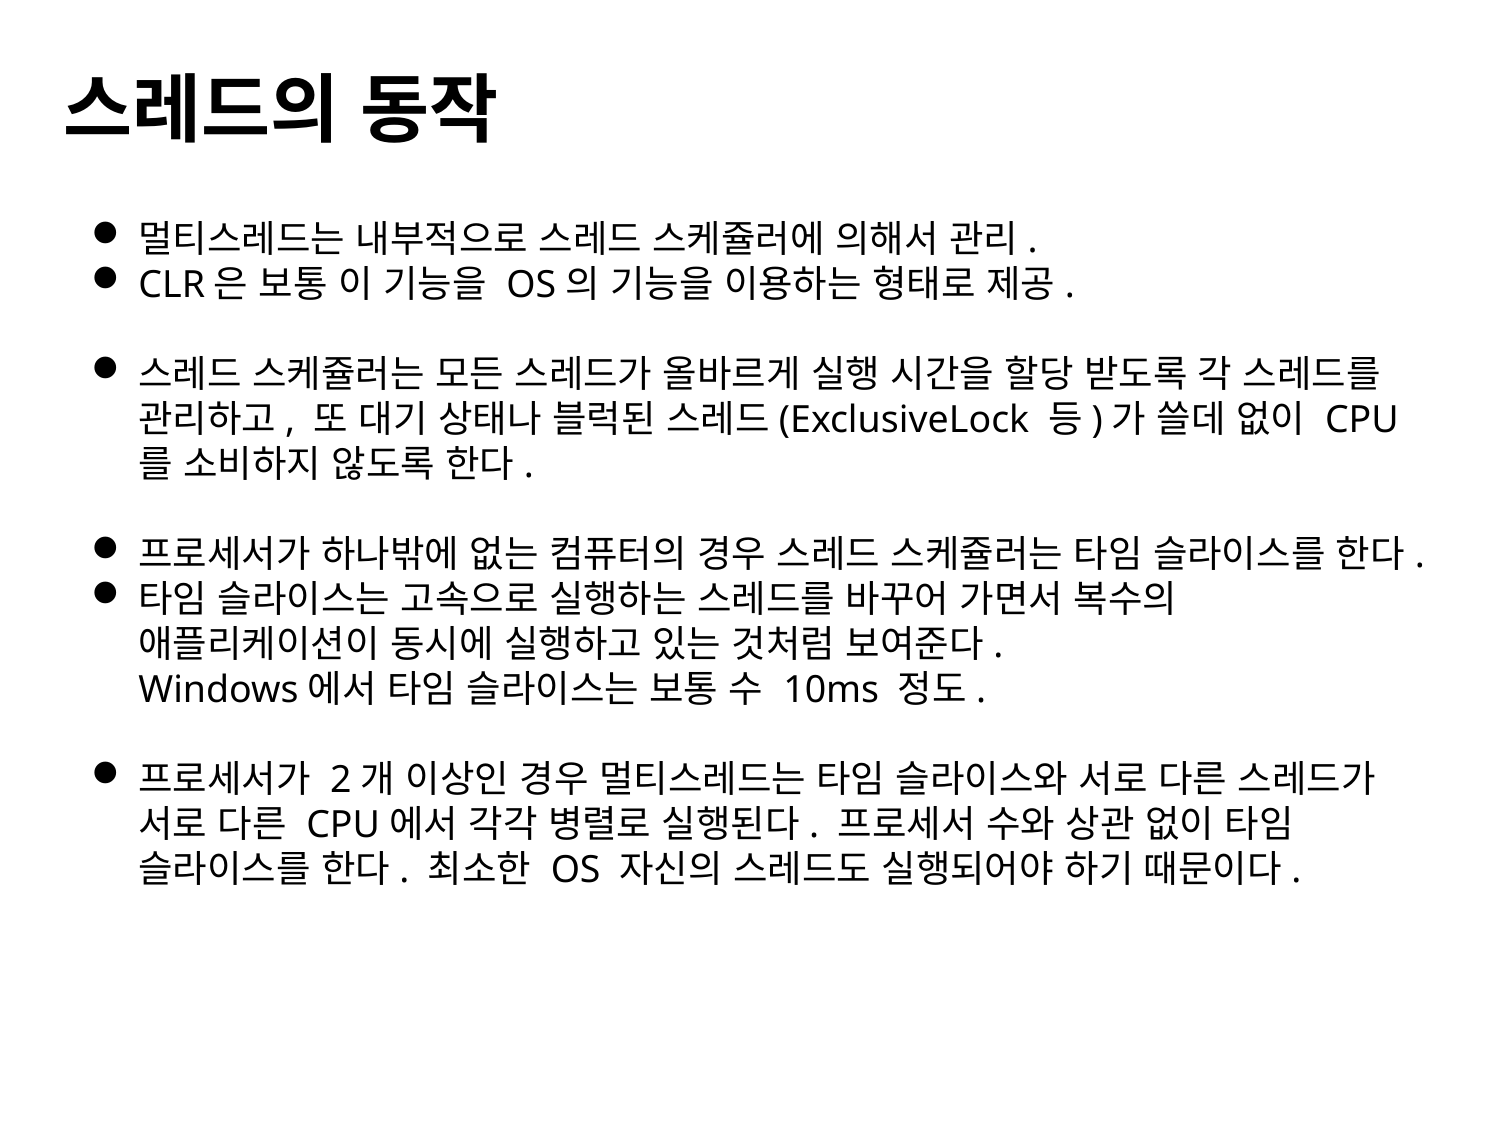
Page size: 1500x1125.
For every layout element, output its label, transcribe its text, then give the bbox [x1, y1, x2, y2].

text_box 멀티스레드는 내부적으로 스레드 스케쥴러에 의해서 관리. CLR은 보통 이 기능을 OS의 기능을 이용하는 형태로 제공. 스레드 스케쥴러는 모든 스레드가 올바르게 실행 시간을 할당 받도록 각 스레드를 관리하고, 또 대기 상태나 블럭된 스레드(ExclusiveLock 등)가 쓸데 없이 CPU를 소비하지 않도록 한다. 프로세서가 하나밖에 없는 컴퓨터의 경우 스레드 스케쥴러는 타임 슬라이스를 한다. 타임 슬라이스는 고속으로 실행하는 스레드를 바꾸어 가면서 복수의 애플리케이션이 동시에 실행하고 있는 것처럼 보여준다. Windows에서 타임 슬라이스는 보통 수 10ms 정도. 프로세서가 2개 이상인 경우 멀티스레드는 타임 슬라이스와 서로 다른 스레드가 서로 다른 CPU에서 각각 병렬로 실행된다. 프로세서 수와 상관 없이 타임 슬라이스를 한다. 최소한 OS 자신의 스레드도 실행되어야 하기 때문이다. [76, 208, 1428, 898]
text_box 스레드의 동작 [48, 54, 805, 160]
